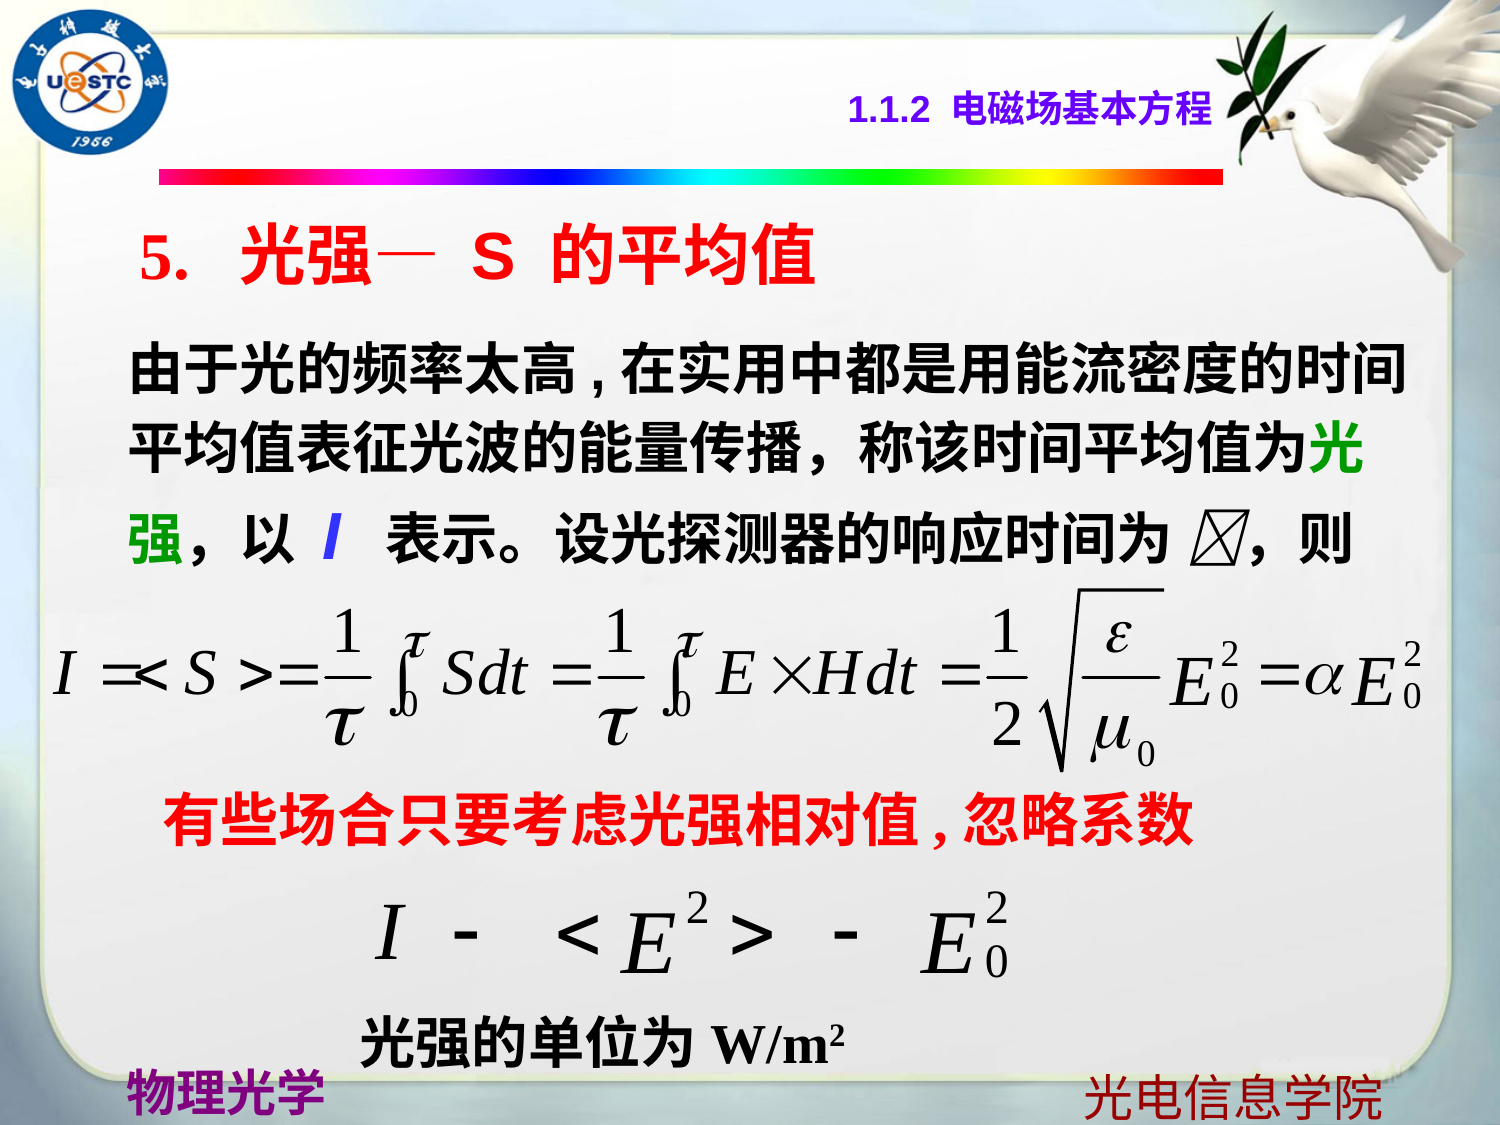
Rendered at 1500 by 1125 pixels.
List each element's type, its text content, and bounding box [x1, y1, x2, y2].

text_box 有些场合只要考虑光强相对值,忽略系数 [147, 794, 1341, 861]
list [359, 869, 1022, 994]
picture [0, 0, 1500, 1125]
text_box 光强的单位为W/m2 [265, 999, 939, 1082]
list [40, 573, 1436, 787]
list 由于光的频率太高,在实用中都是用能流密度的时间 平均值表征光波的能量传播，称该时间平均值为光 强，以 I 表示。设光探测器的响应时间为 ，则 [111, 325, 1460, 610]
text_box 5. 光强— S 的平均值 [123, 205, 833, 289]
text_box 1.1.2 电磁场基本方程 [832, 78, 1306, 126]
